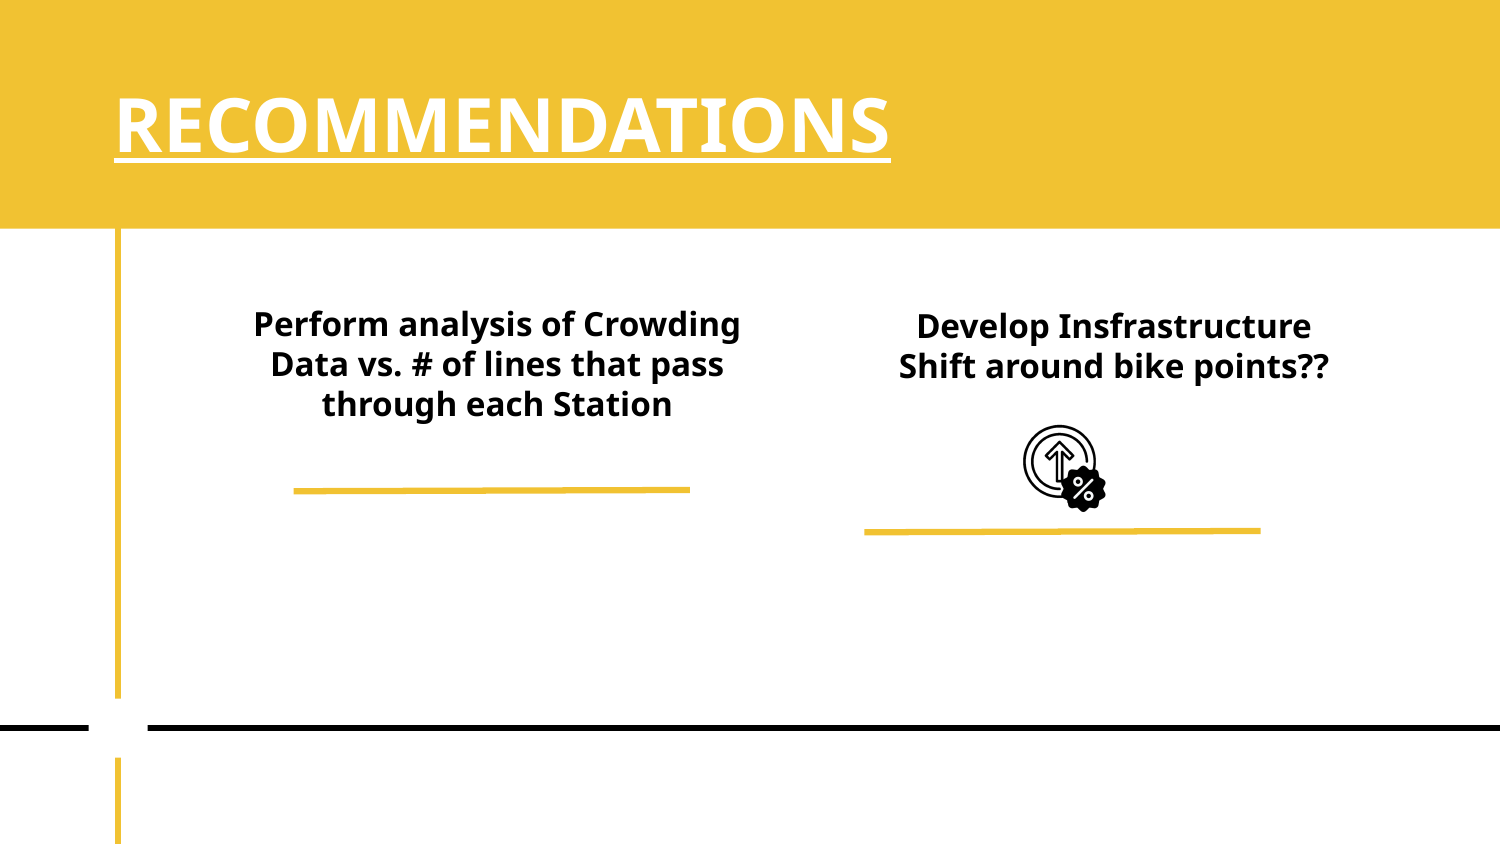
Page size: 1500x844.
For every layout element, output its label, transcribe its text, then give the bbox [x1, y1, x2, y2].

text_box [1014, 418, 1111, 516]
subtitle Perform analysis of Crowding Data vs. # of lines that pass through each Station [196, 287, 799, 389]
subtitle Develop Insfrastructure Shift around bike points?? [873, 289, 1356, 381]
title RECOMMENDATIONS [98, 62, 1451, 169]
